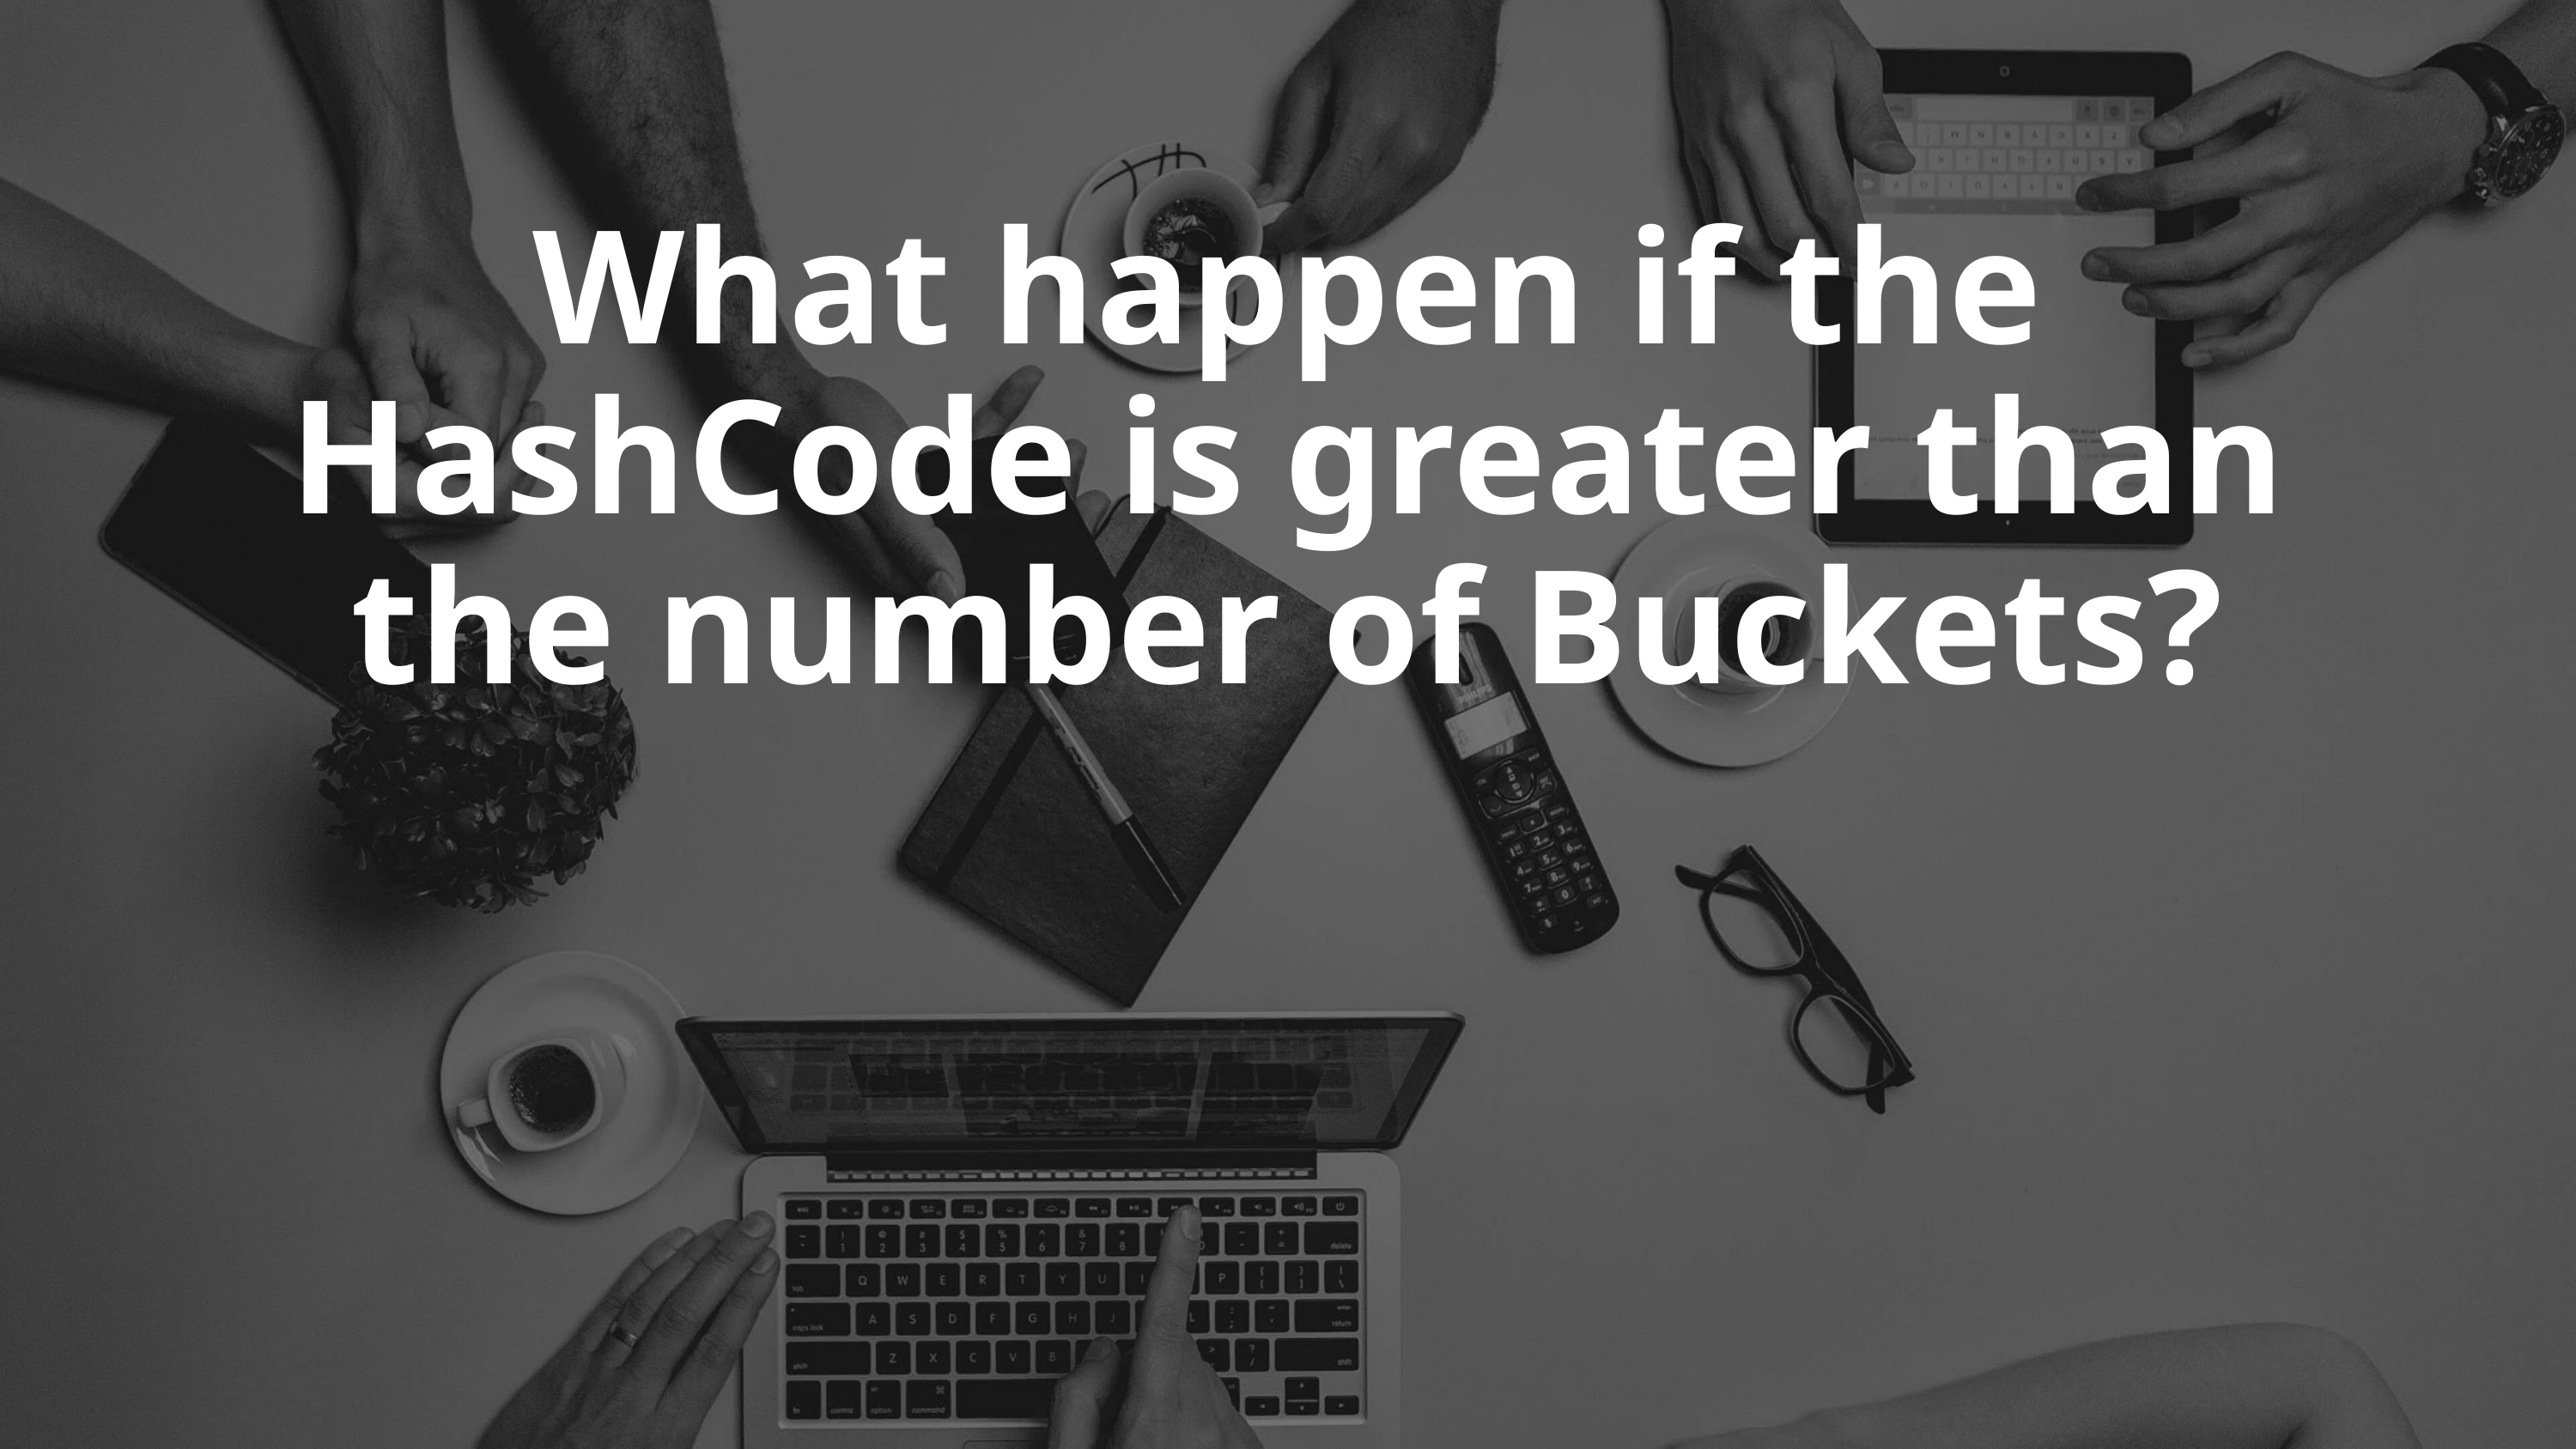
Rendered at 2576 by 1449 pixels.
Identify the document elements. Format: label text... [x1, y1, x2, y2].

title What happen if the HashCode is greater than the number of Buckets? [193, 237, 2383, 742]
picture [0, 0, 2576, 1449]
